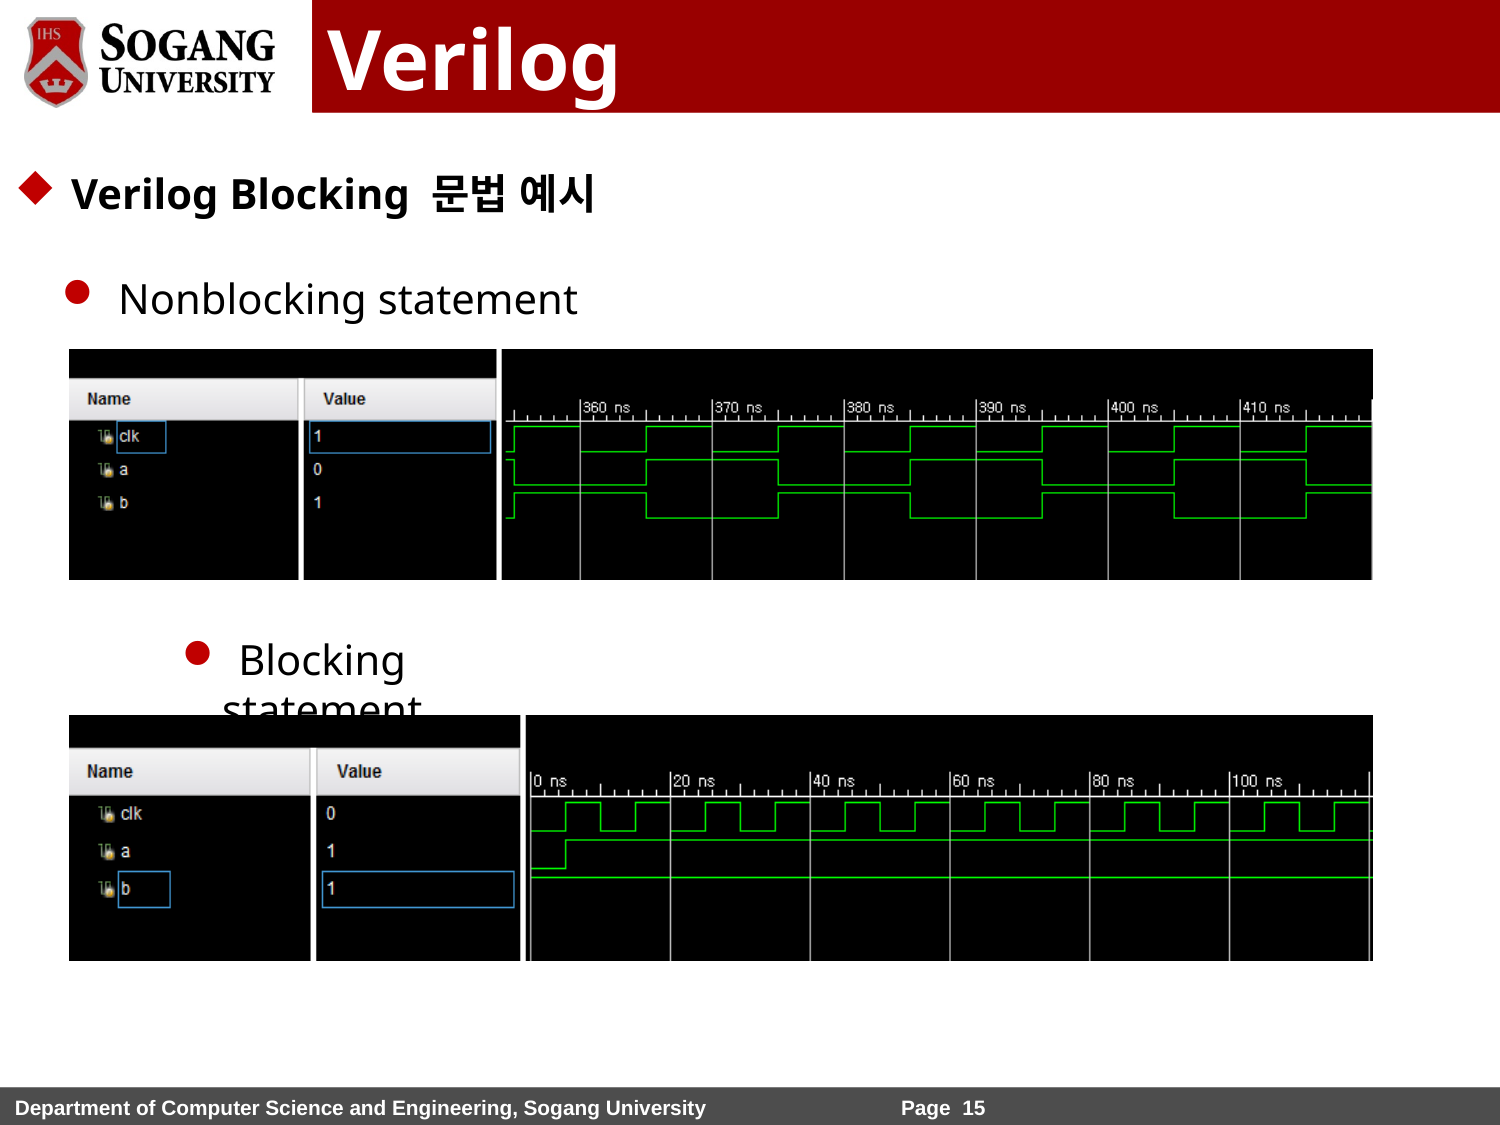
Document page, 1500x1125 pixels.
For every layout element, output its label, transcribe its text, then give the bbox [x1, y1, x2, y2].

picture [69, 349, 1374, 580]
picture [69, 715, 1374, 961]
text_box Verilog Blocking 문법 예시 [0, 160, 1500, 1035]
text_box Verilog [312, 0, 1500, 114]
picture [24, 17, 88, 108]
text_box Nonblocking statement [0, 265, 651, 331]
text_box Blocking statement [64, 626, 524, 720]
picture [99, 23, 275, 93]
